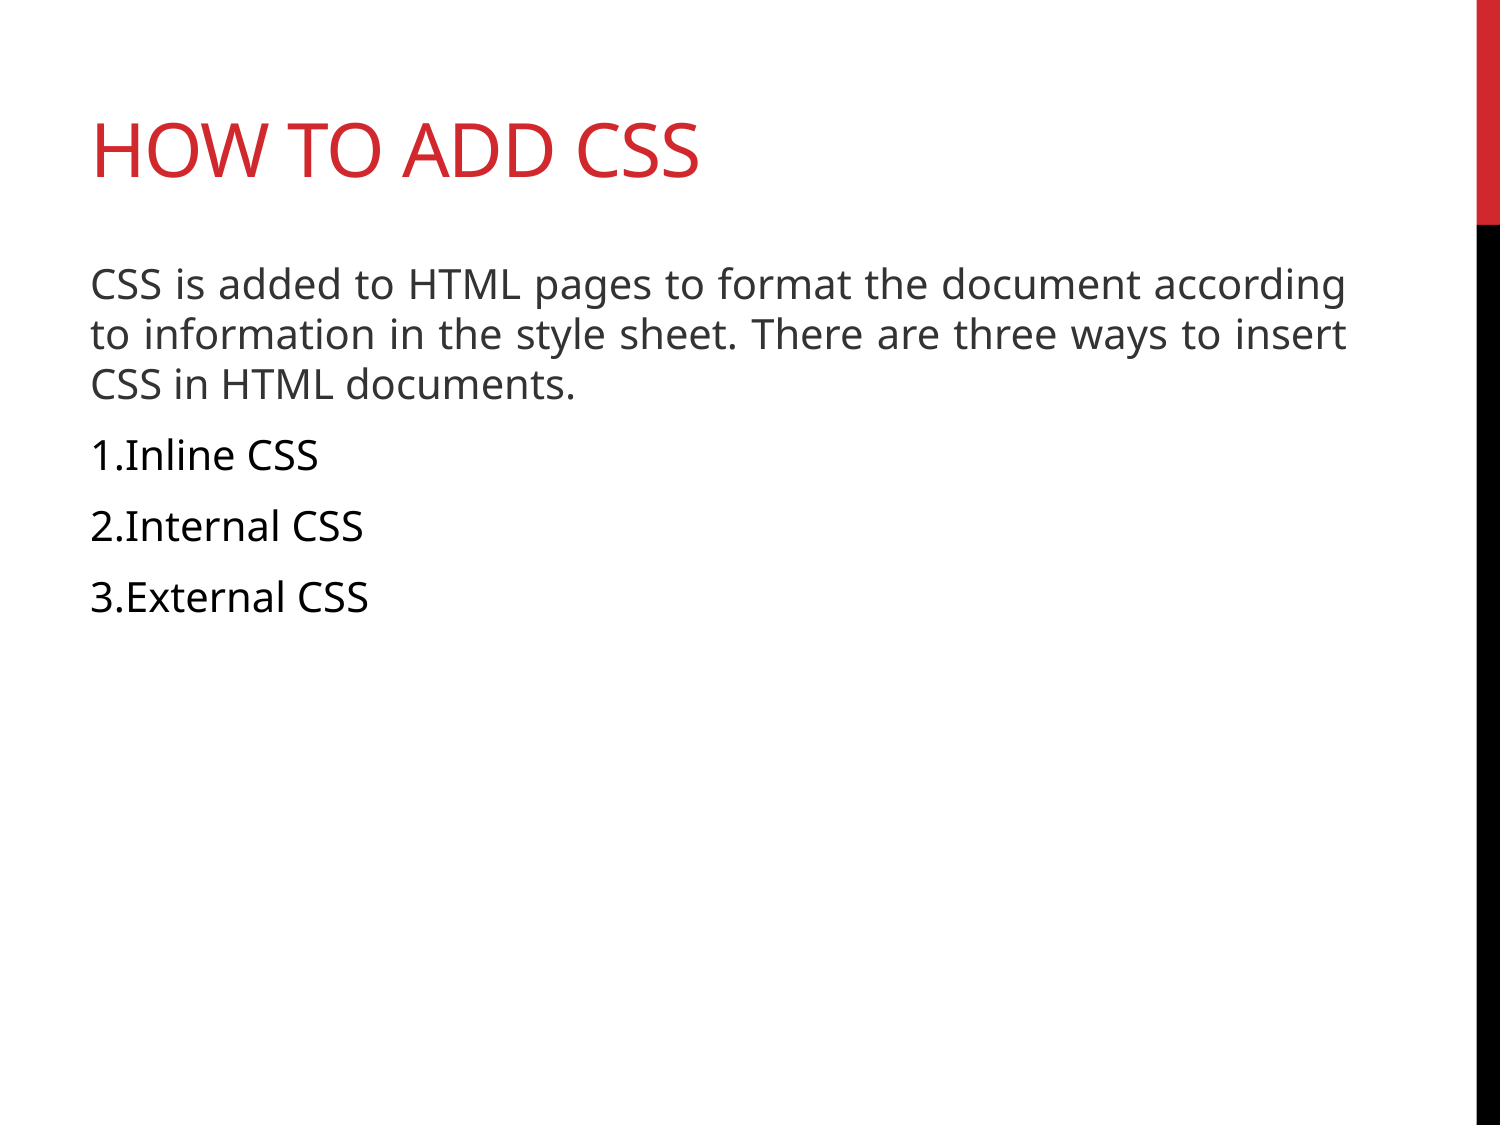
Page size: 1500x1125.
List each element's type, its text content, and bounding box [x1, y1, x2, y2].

list CSS is added to HTML pages to format the document according to information in the style sheet. There are three ways to insert CSS in HTML documents. Inline CSS Internal CSS External CSS [75, 249, 1363, 1050]
title How to add css [75, 25, 1188, 200]
